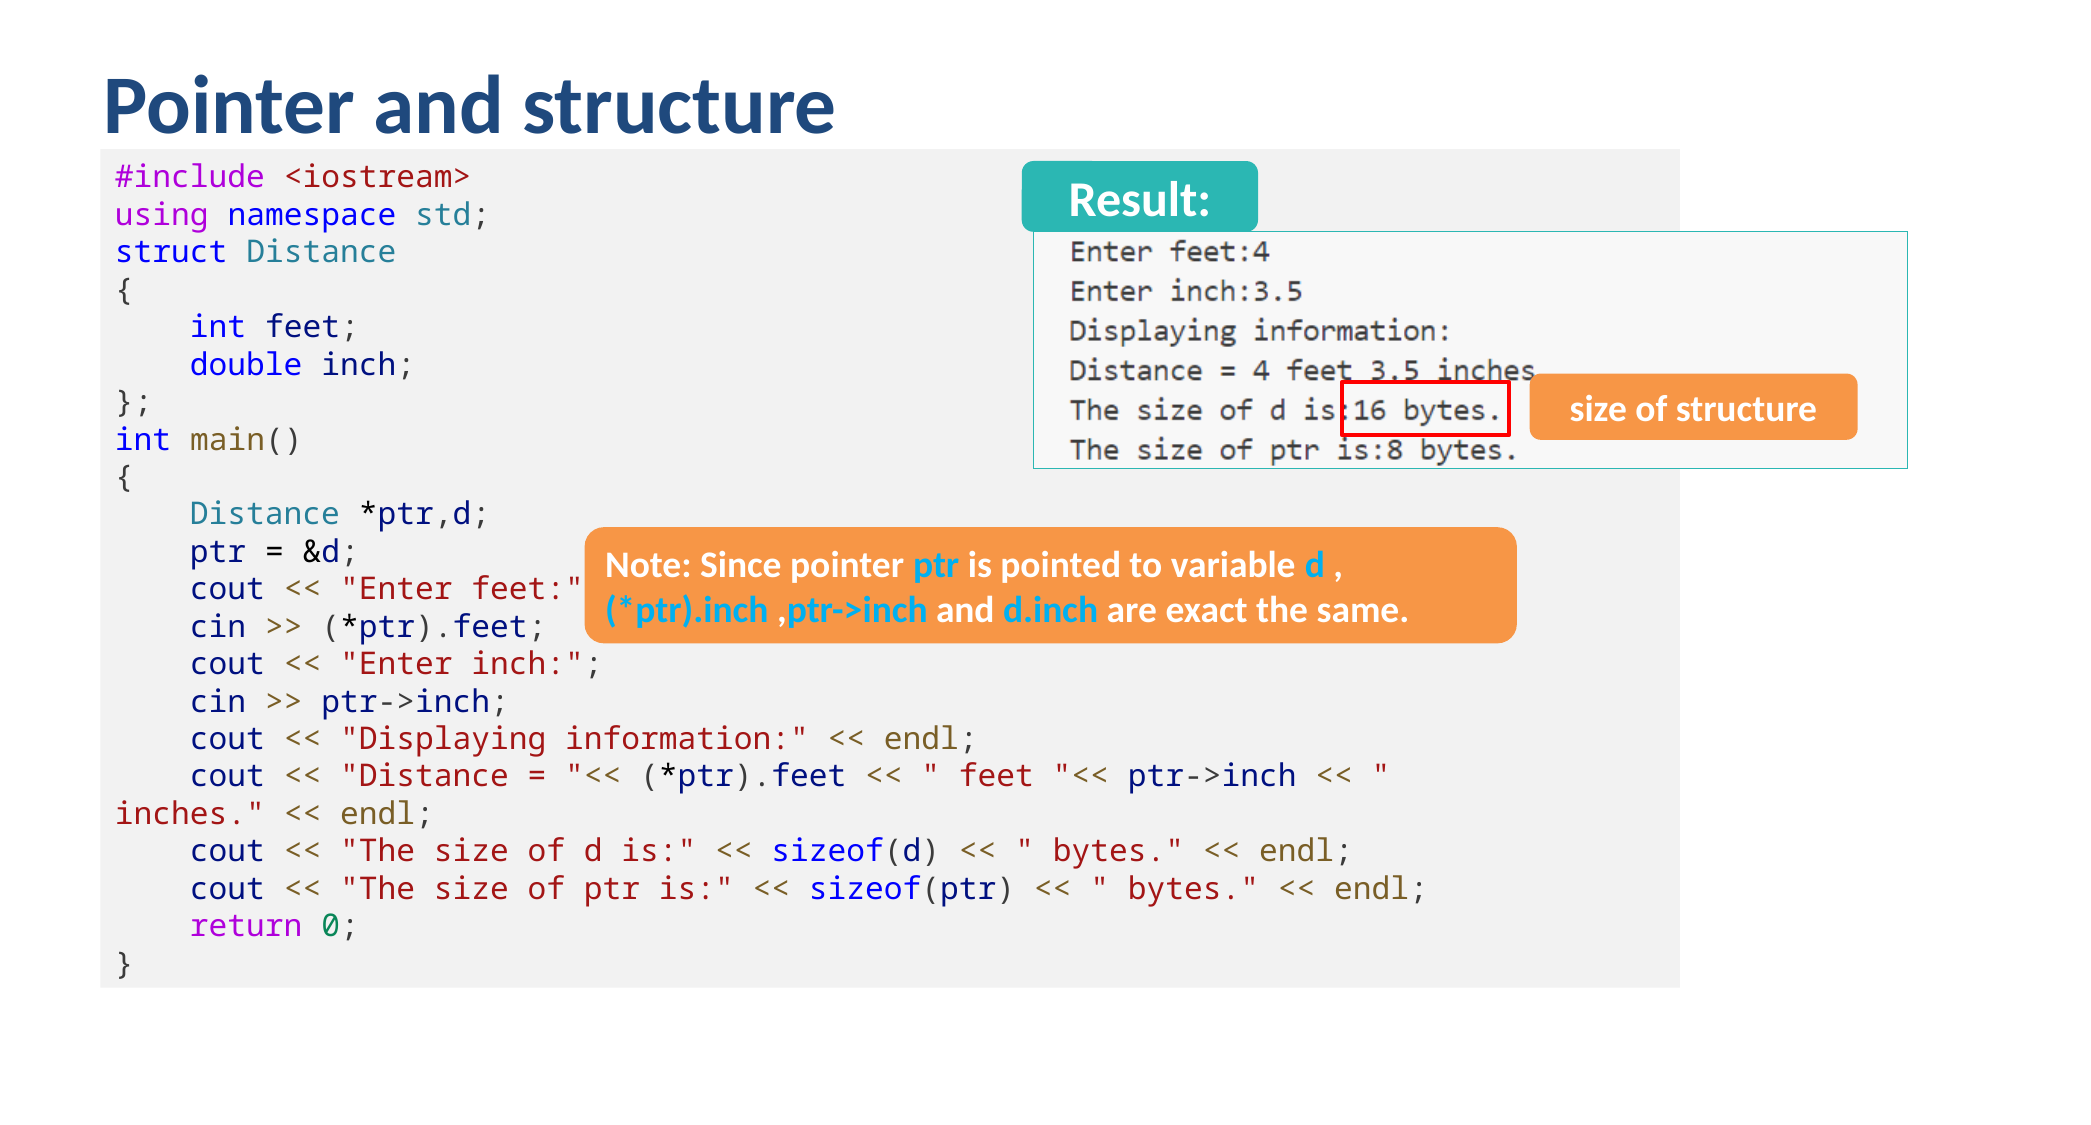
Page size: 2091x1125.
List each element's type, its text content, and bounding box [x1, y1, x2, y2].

text_box #include <iostream> using namespace std; struct Distance { int feet; double inch; }; int main() { Distance *ptr,d; ptr = &d; cout << "Enter feet:"; cin >> (*ptr).feet; cout << "Enter inch:"; cin >> ptr->inch; cout << "Displaying information:" << endl; cout << "Distance = "<< (*ptr).feet << " feet "<< ptr->inch << " inches." << endl; cout << "The size of d is:" << sizeof(d) << " bytes." << endl; cout << "The size of ptr is:" << sizeof(ptr) << " bytes." << endl; return 0; } [100, 149, 1680, 988]
picture [1033, 231, 1908, 469]
text_box Result: [1019, 158, 1261, 234]
text_box Pointer and structure [88, 42, 853, 158]
text_box Note: Since pointer ptr is pointed to variable d , (*ptr).inch ,ptr->inch and d.inch are exact the same. [584, 527, 1517, 644]
